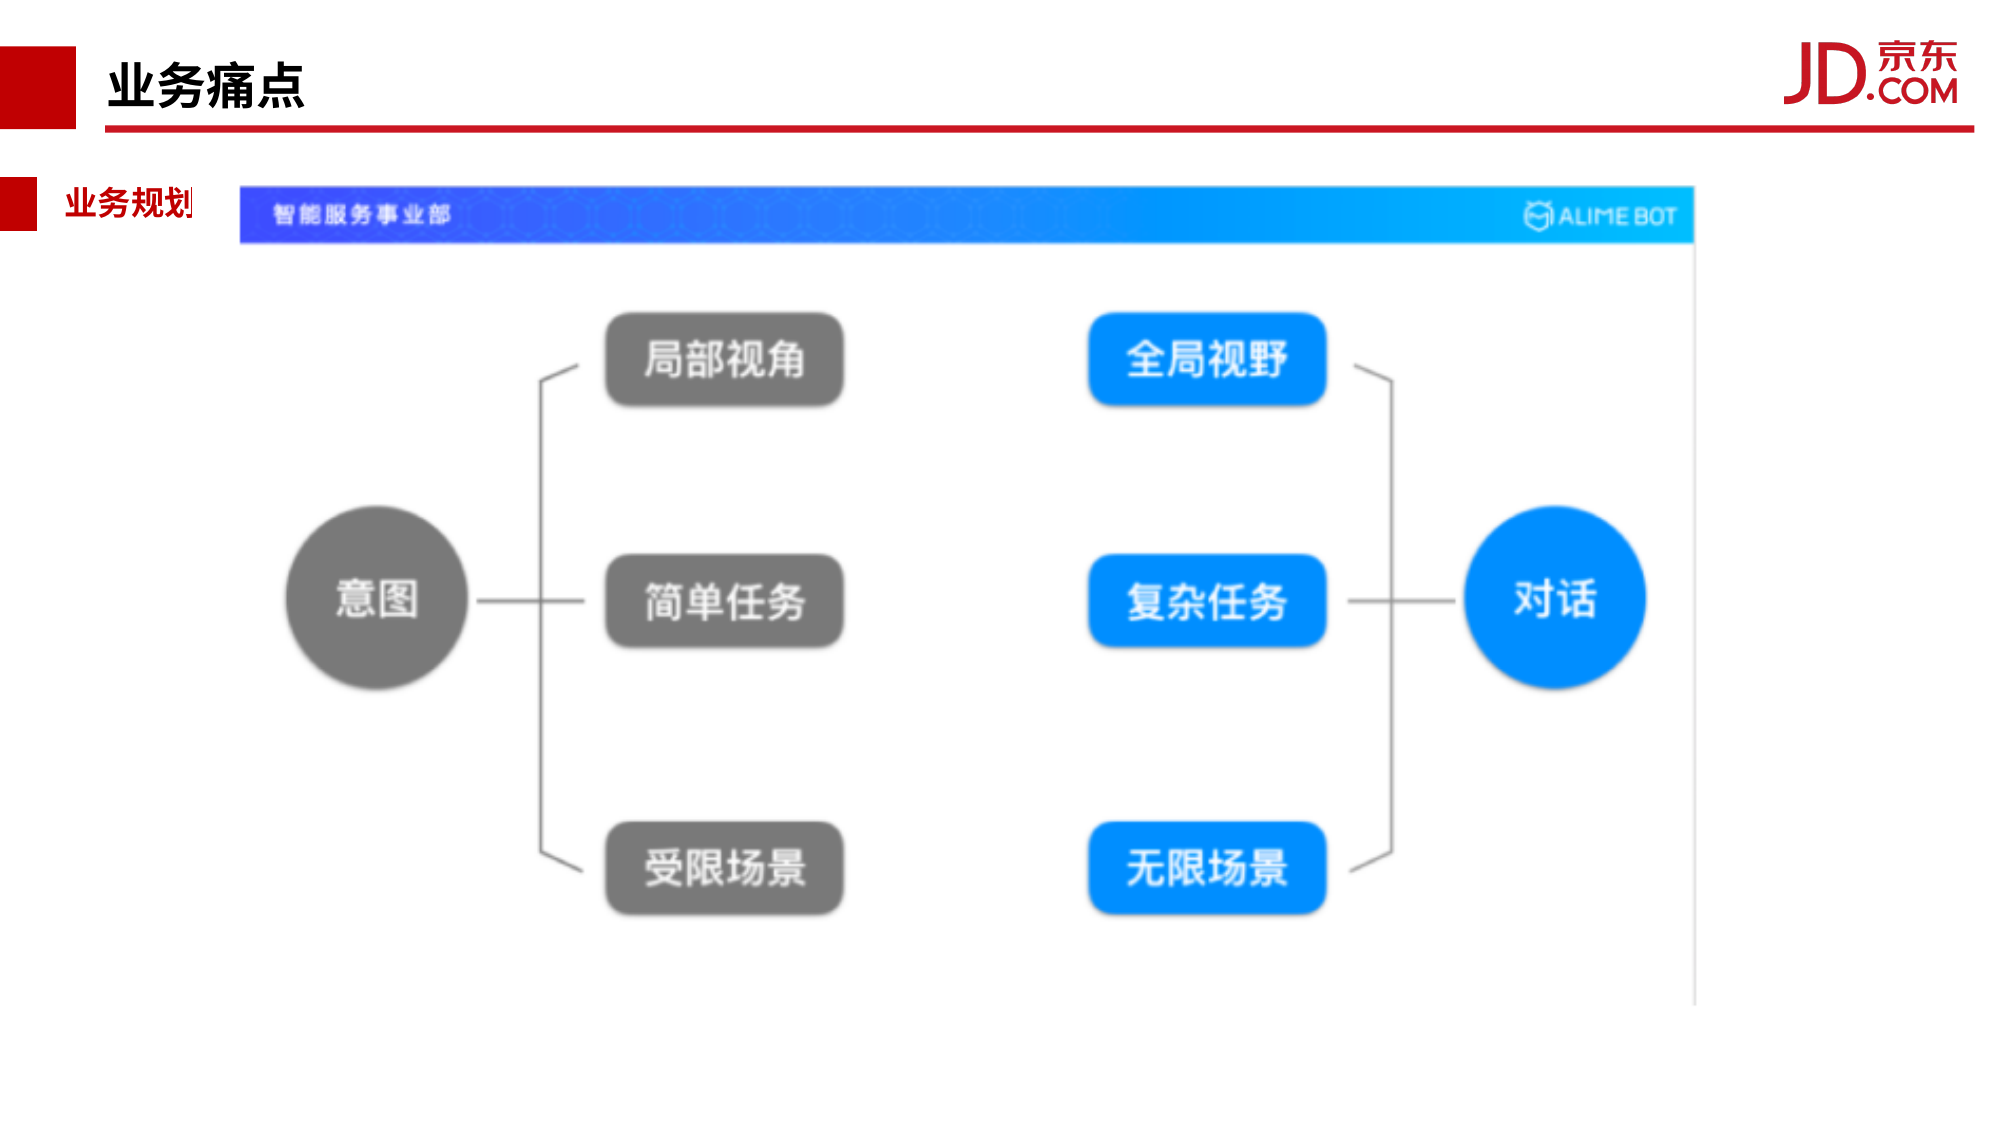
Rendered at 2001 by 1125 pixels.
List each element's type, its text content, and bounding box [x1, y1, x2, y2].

text_box 业务规划 [37, 179, 192, 233]
picture [1784, 35, 1960, 111]
text_box 业务痛点 [92, 53, 903, 119]
text_box [0, 178, 36, 230]
picture [192, 146, 1741, 1078]
